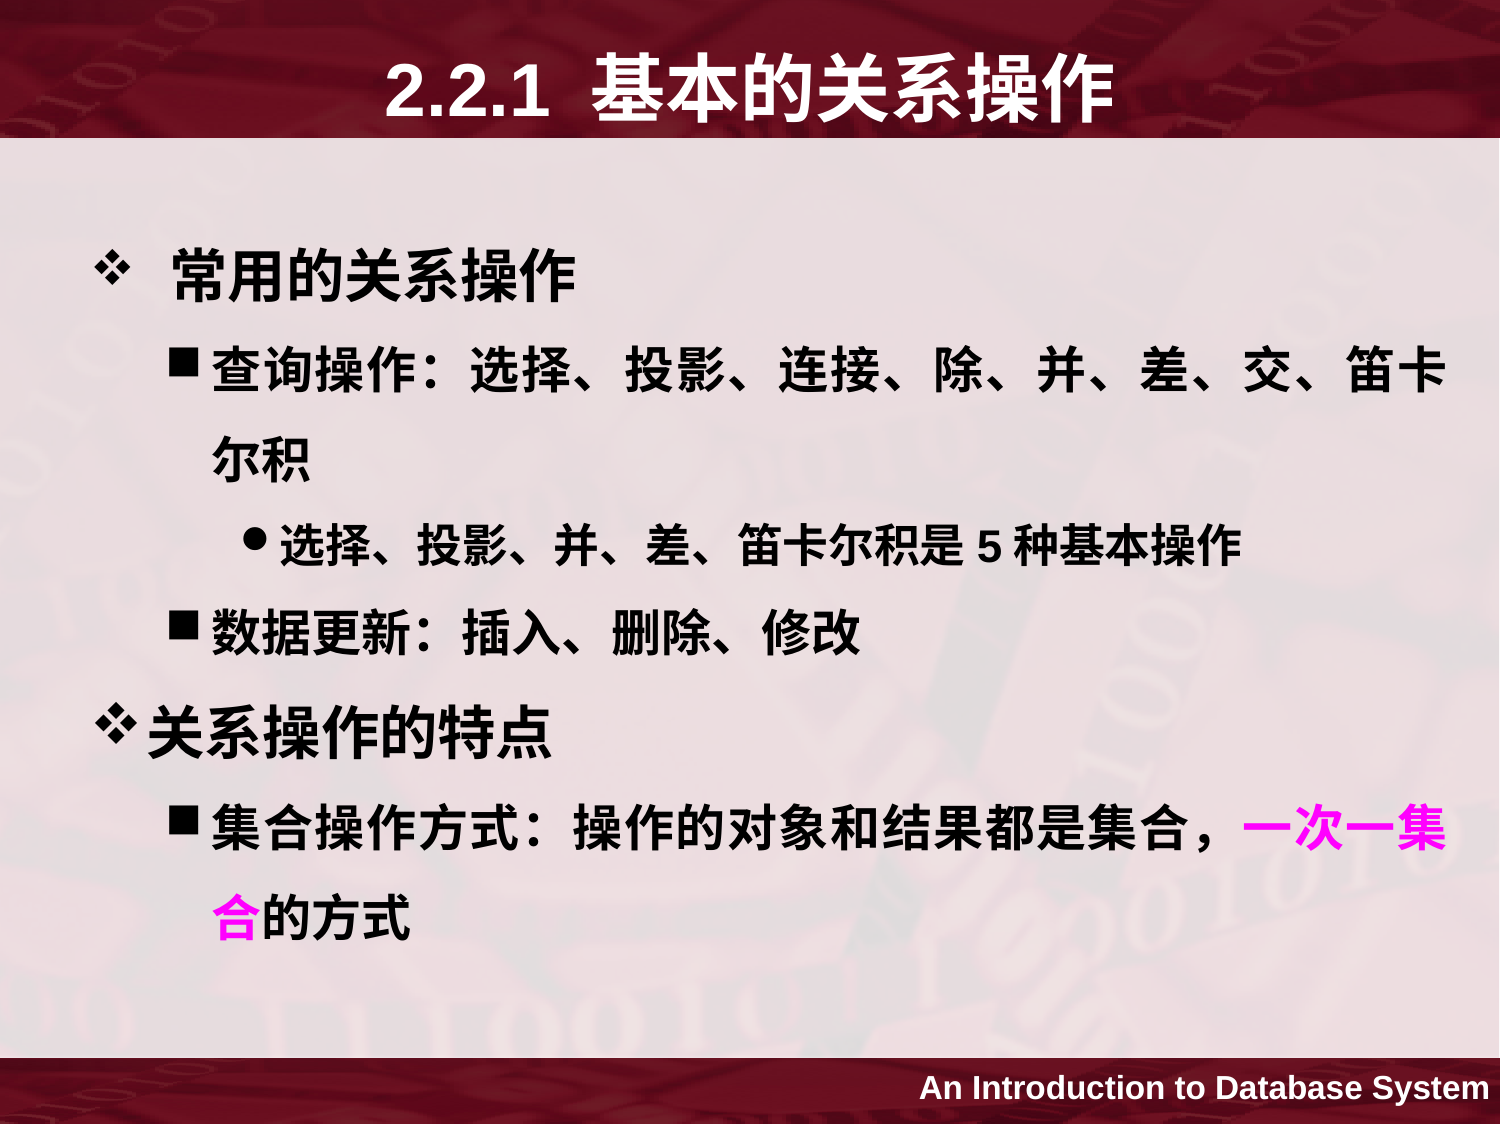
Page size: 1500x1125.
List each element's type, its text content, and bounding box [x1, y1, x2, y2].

list 常用的关系操作 查询操作：选择、投影、连接、除、并、差、交、笛卡尔积 选择、投影、并、差、笛卡尔积是5种基本操作 数据更新：插入、删除、修改 关系操作的特点 集合操作方式：操作的对象和结果都是集合，一次一集合的方式 [74, 196, 1463, 1048]
title 2.2.1 基本的关系操作 [74, 0, 1426, 181]
picture [0, 0, 1500, 1124]
